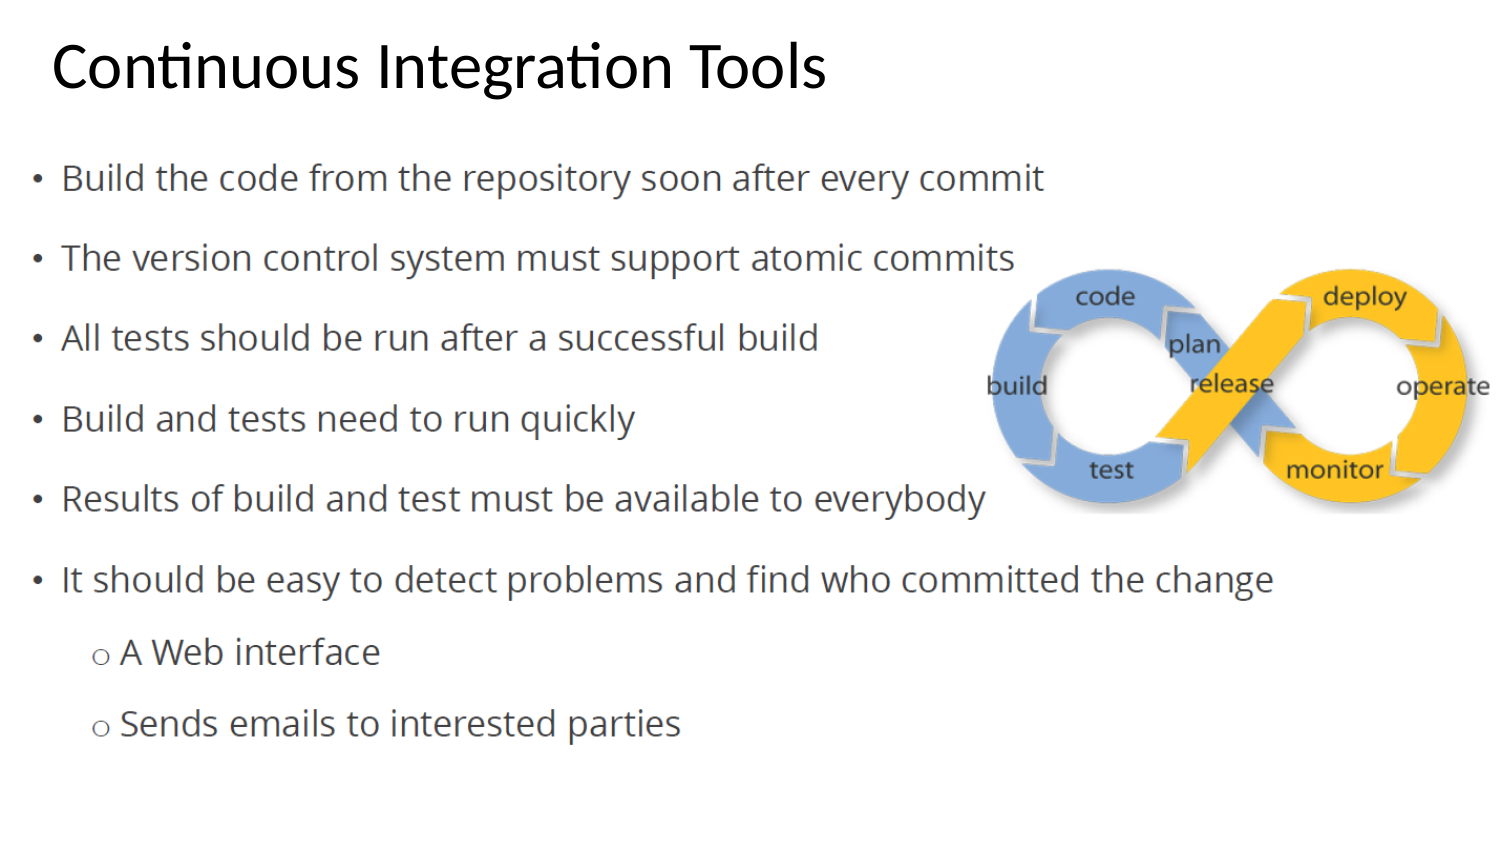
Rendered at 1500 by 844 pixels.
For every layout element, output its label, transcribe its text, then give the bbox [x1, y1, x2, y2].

picture [0, 152, 1500, 789]
title Continuous Integration Tools [41, 20, 1439, 115]
